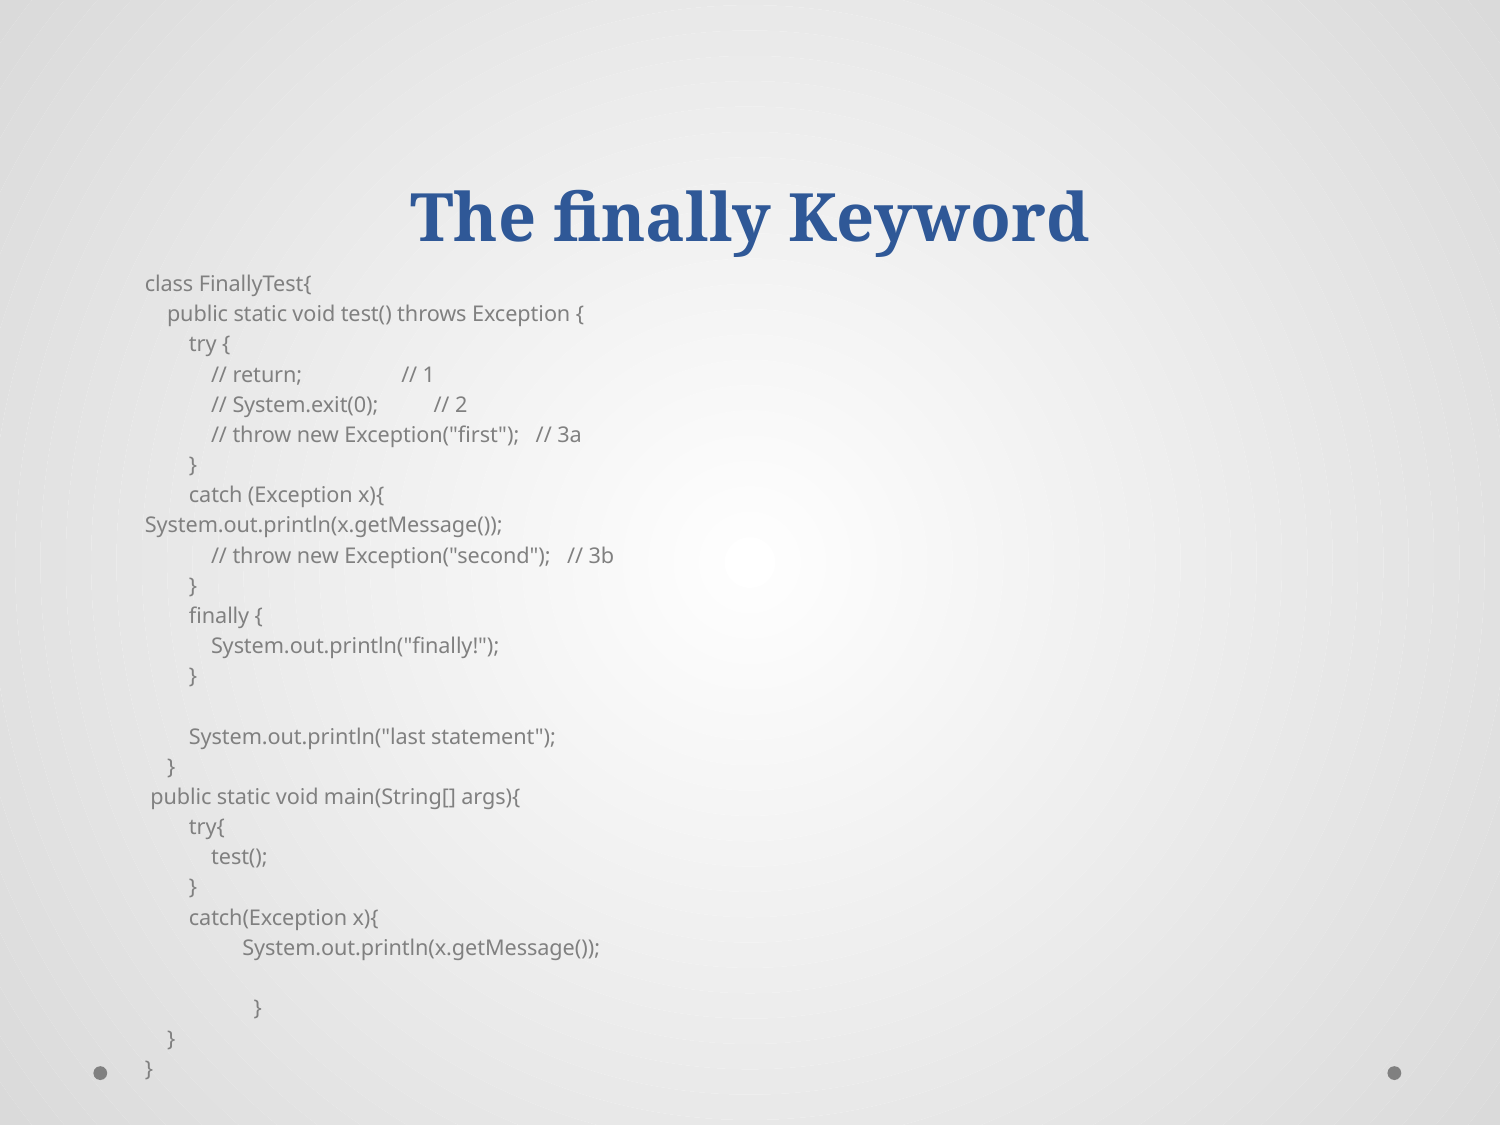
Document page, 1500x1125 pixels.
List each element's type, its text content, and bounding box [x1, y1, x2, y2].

list class FinallyTest{ public static void test() throws Exception { try { // return; // 1 // System.exit(0); // 2 // throw new Exception("first"); // 3a } catch (Exception x){ System.out.println(x.getMessage()); // throw new Exception("second"); // 3b } finally { System.out.println("finally!"); } System.out.println("last statement"); } public static void main(String[] args){ try{ test(); } catch(Exception x){ System.out.println(x.getMessage()); } } } [75, 262, 1425, 1100]
title The finally Keyword [75, 0, 1425, 262]
